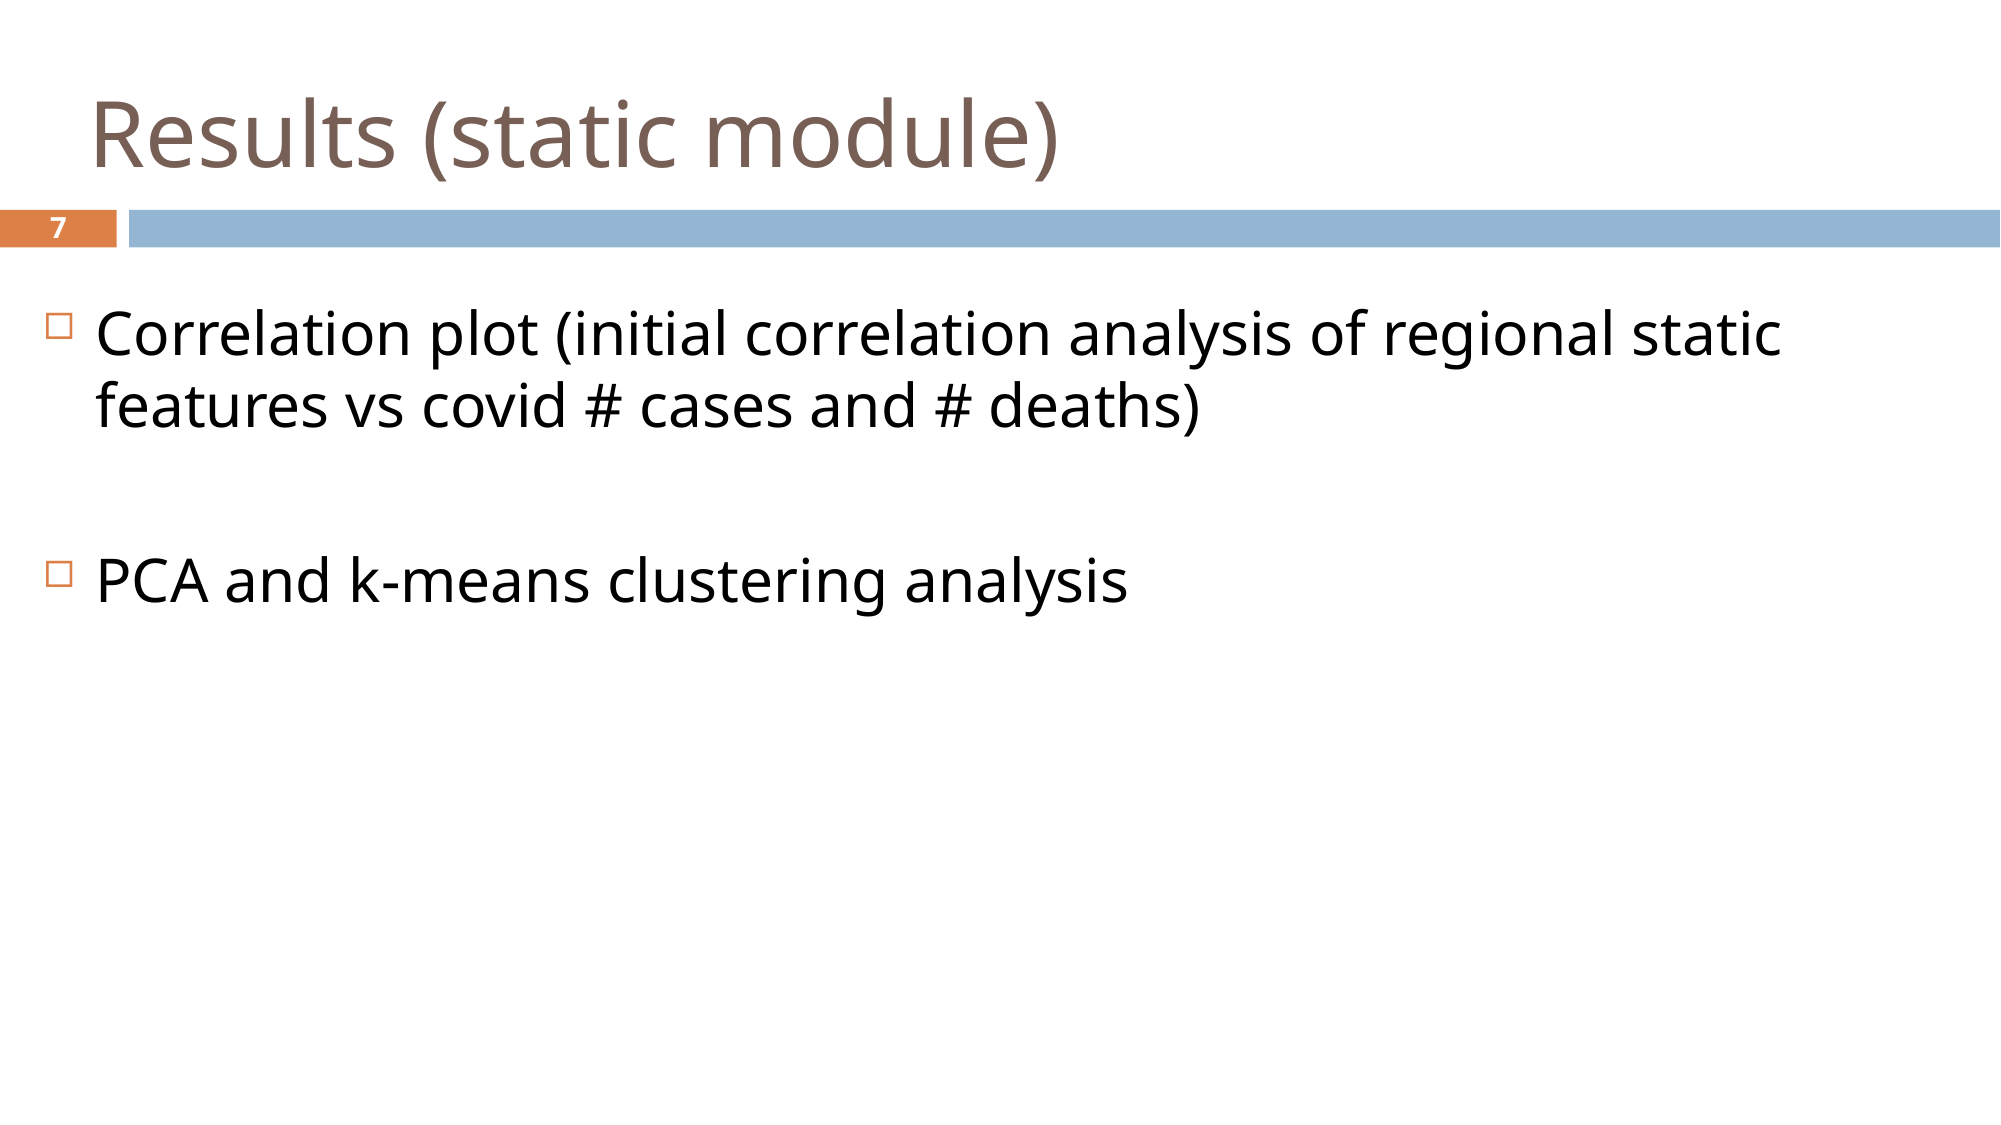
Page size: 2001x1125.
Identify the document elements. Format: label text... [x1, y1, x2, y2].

list Correlation plot (initial correlation analysis of regional static features vs covid # cases and # deaths) PCA and k-means clustering analysis [28, 287, 1972, 1072]
slide_number 7 [0, 208, 117, 249]
title Results (static module) [73, 53, 1859, 209]
